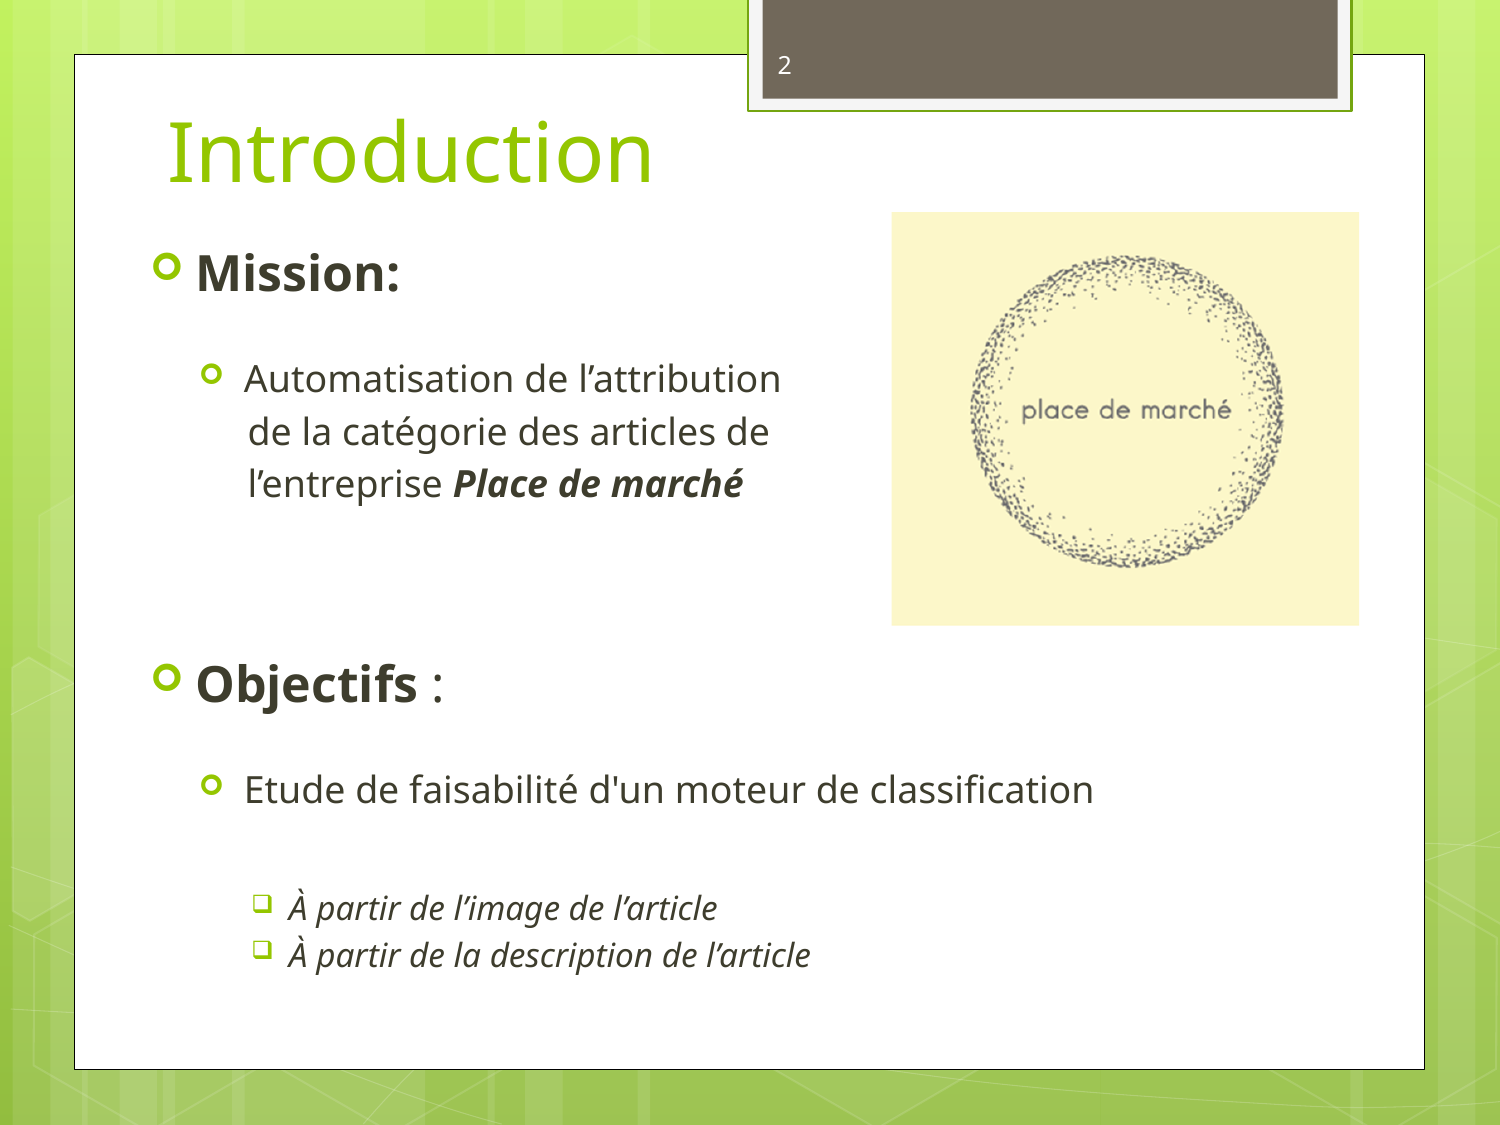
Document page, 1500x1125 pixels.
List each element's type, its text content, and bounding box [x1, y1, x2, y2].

title Introduction [152, 19, 1305, 207]
list Mission: Automatisation de l’attribution de la catégorie des articles de l’entreprise Place de marché Objectifs : Etude de faisabilité d'un moteur de classification À partir de l’image de l’article À partir de la description de l’article [123, 233, 1376, 1049]
slide_number 2 [762, 36, 982, 97]
picture [891, 211, 1360, 626]
